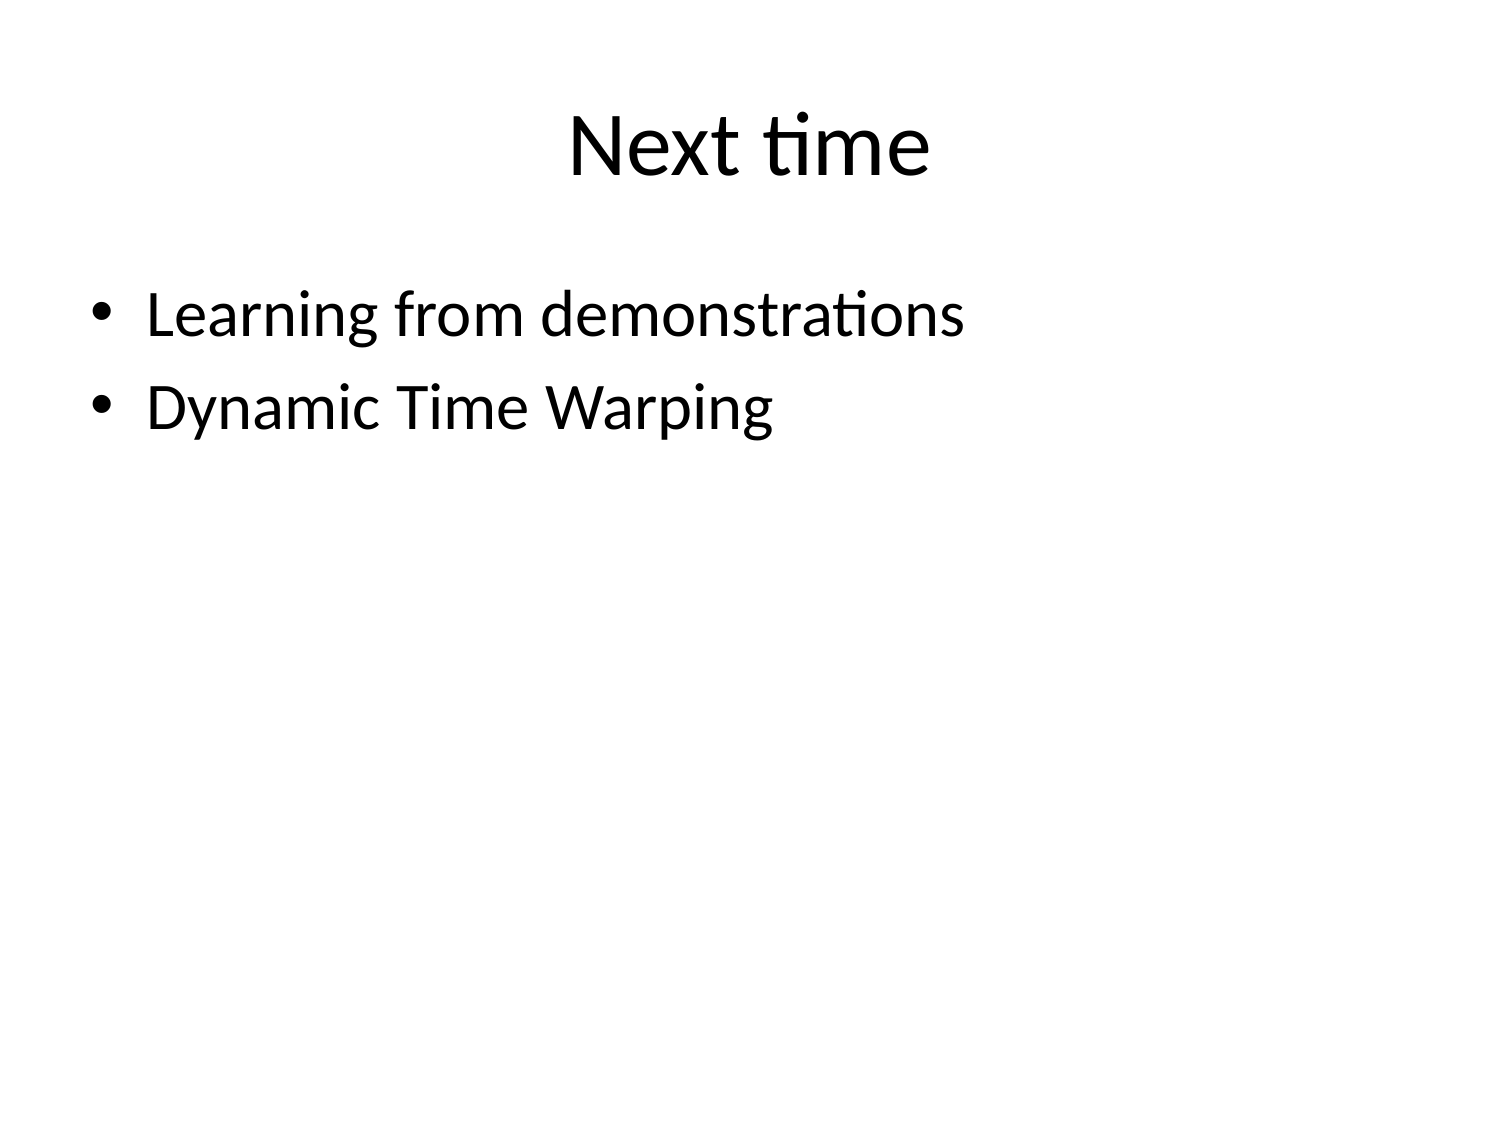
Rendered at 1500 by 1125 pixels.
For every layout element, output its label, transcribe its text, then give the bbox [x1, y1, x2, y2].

list Learning from demonstrations Dynamic Time Warping [75, 262, 1425, 1005]
title Next time [75, 45, 1425, 233]
